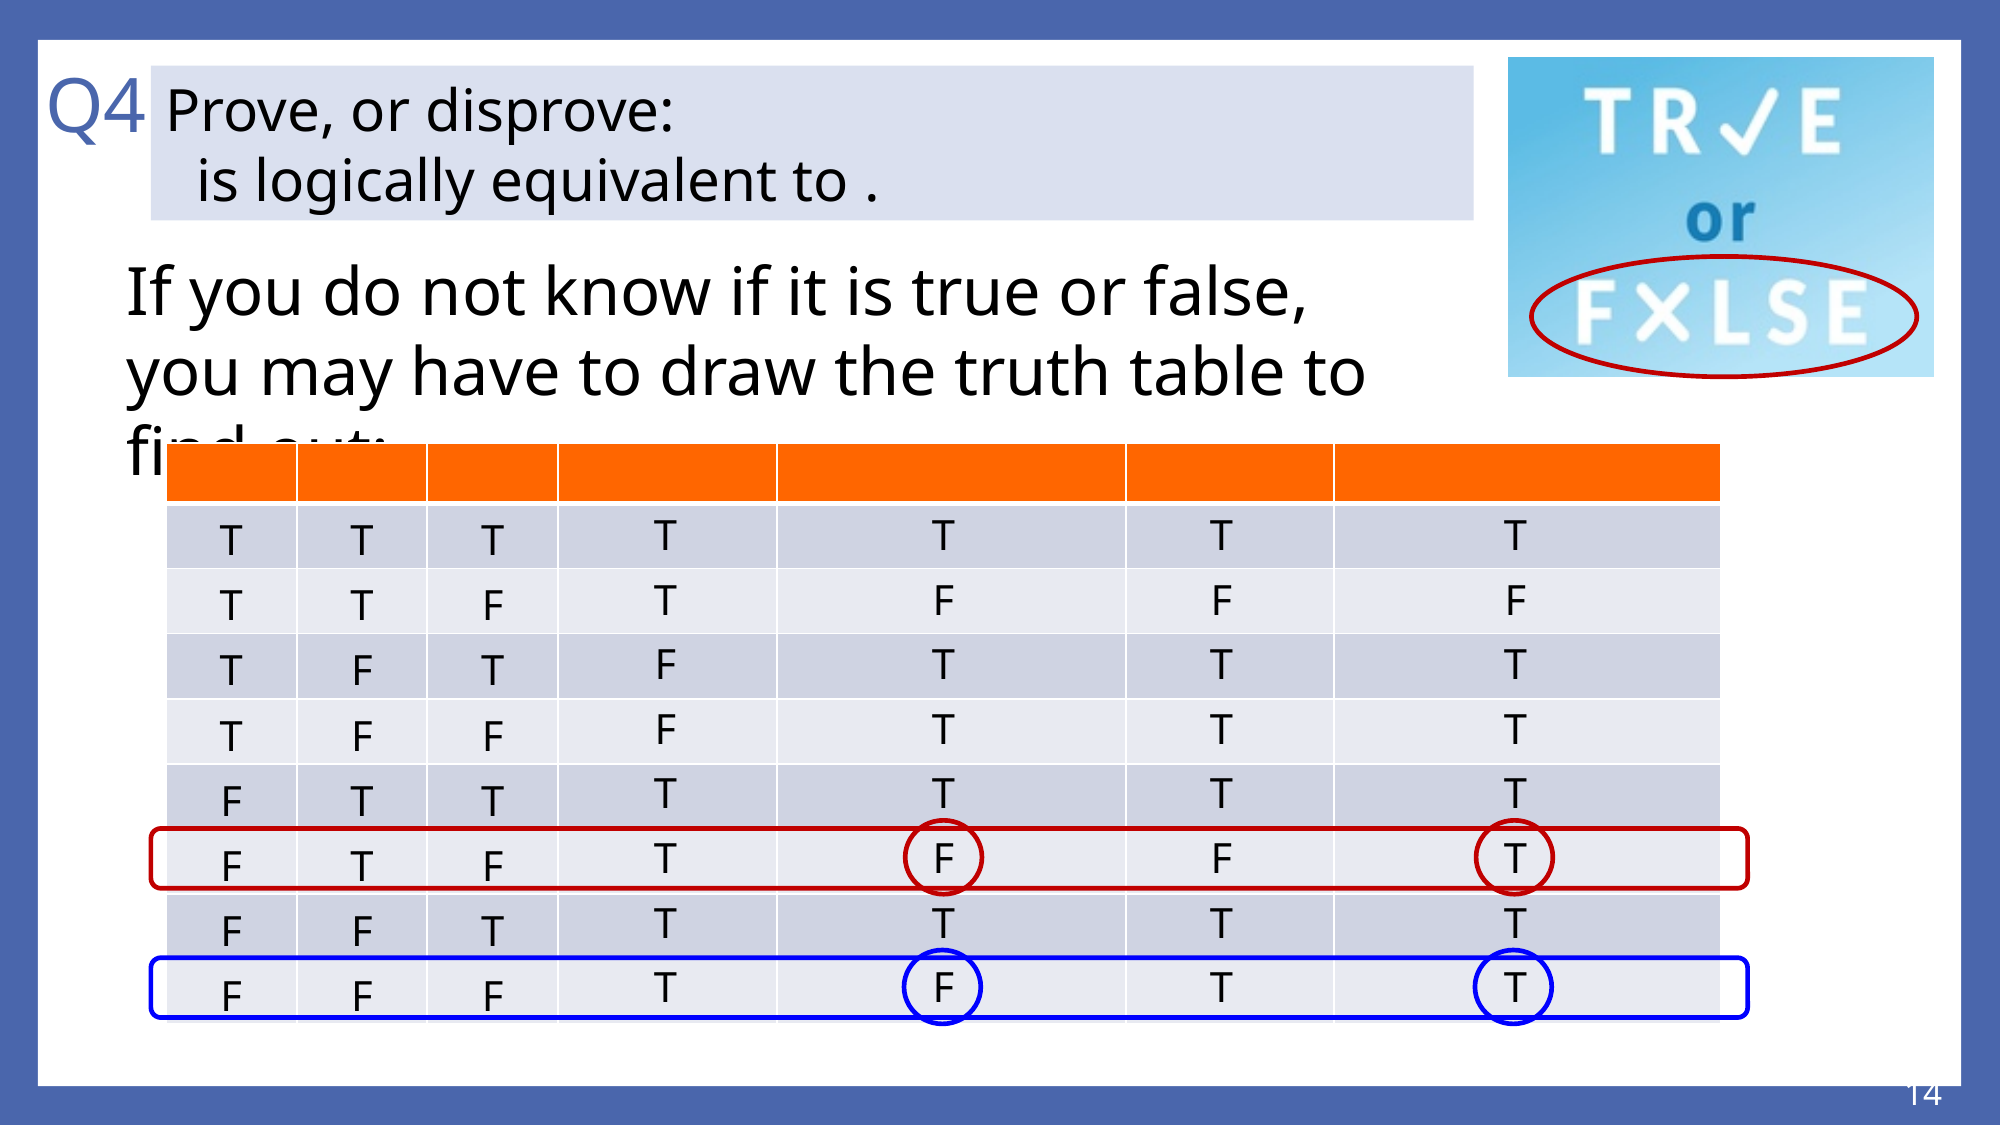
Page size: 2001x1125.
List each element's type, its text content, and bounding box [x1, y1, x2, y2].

slide_number 14 [1677, 1065, 1958, 1125]
text_box [1536, 956, 1750, 1020]
text_box [149, 826, 921, 890]
text_box [1473, 948, 1554, 1026]
text_box T F T T T F T T [1149, 890, 1294, 956]
text_box [903, 818, 984, 896]
text_box [965, 956, 1491, 1020]
text_box T F T T T F T T [1149, 501, 1294, 826]
title Q4 [30, 0, 193, 218]
text_box T T F F T T T T [593, 501, 738, 826]
text_box [967, 826, 1491, 890]
text_box [902, 948, 983, 1026]
text_box [1474, 818, 1555, 896]
text_box T T F F T T T T [593, 890, 738, 956]
text_box [149, 956, 920, 1020]
text_box T F T T T F T F [871, 890, 1016, 956]
text_box [1537, 826, 1750, 890]
text_box T F T T T F T F [871, 501, 1016, 826]
text_box T F T T T T T T [1443, 890, 1588, 956]
picture [1508, 57, 1934, 378]
text_box T F T T T T T T [1443, 501, 1588, 826]
text_box If you do not know if it is true or false, you may have to draw the truth table to find out: [111, 241, 1415, 497]
